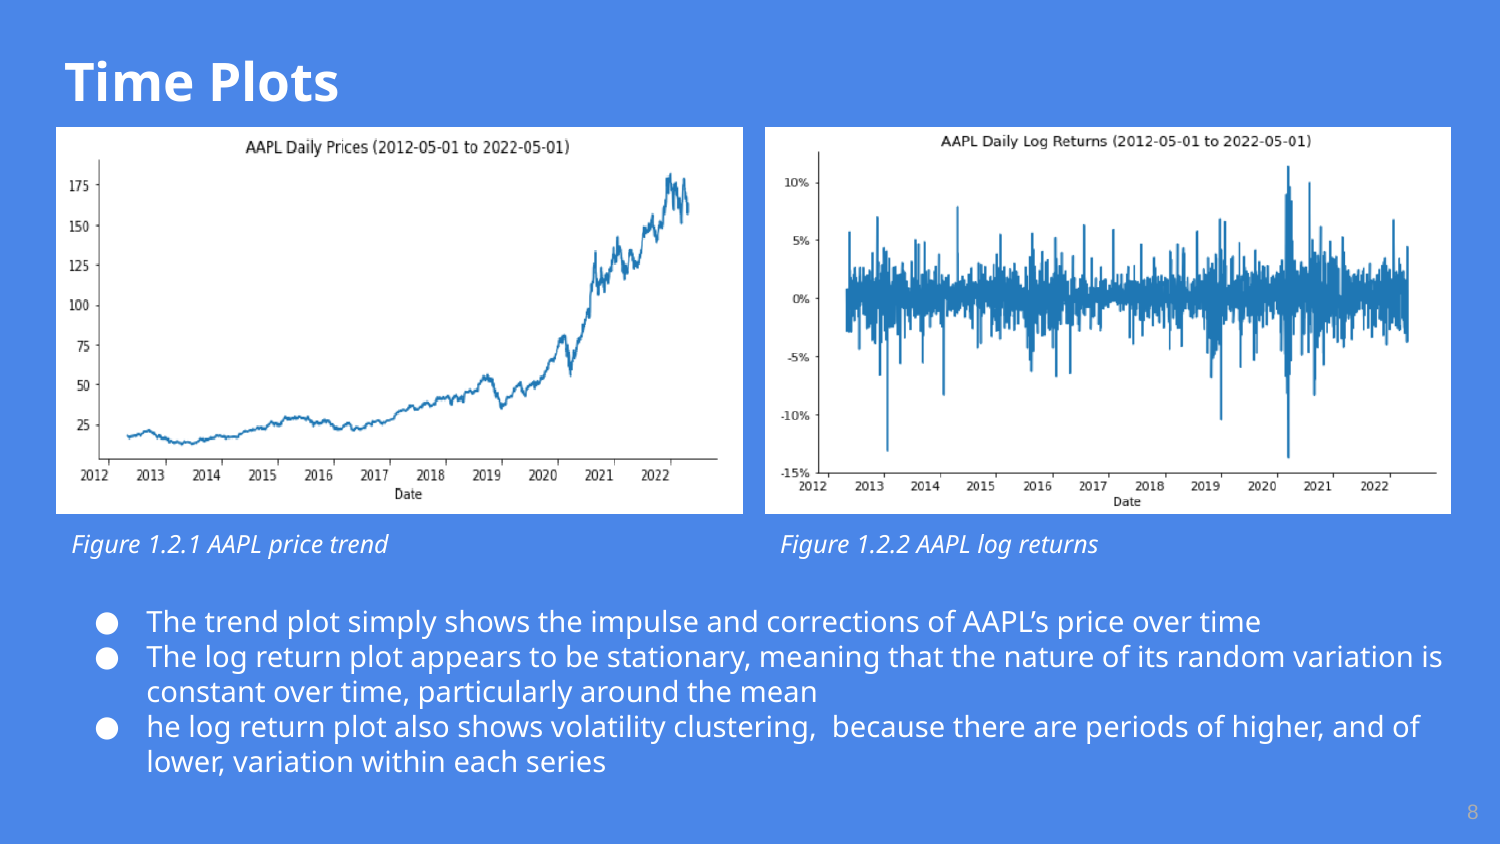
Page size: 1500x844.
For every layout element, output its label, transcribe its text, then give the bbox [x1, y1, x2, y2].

title Time Plots [49, 33, 1451, 128]
picture [56, 127, 744, 514]
picture [764, 127, 1451, 514]
text_box Figure 1.2.1 AAPL price trend [56, 520, 596, 574]
text_box The trend plot simply shows the impulse and corrections of AAPL’s price over time The log return plot appears to be stationary, meaning that the nature of its random variation is constant over time, particularly around the mean he log return plot also shows volatility clustering, because there are periods of higher, and of lower, variation within each series [56, 588, 1480, 793]
slide_number ‹#› [1403, 779, 1494, 844]
text_box Figure 1.2.2 AAPL log returns [765, 520, 1357, 574]
